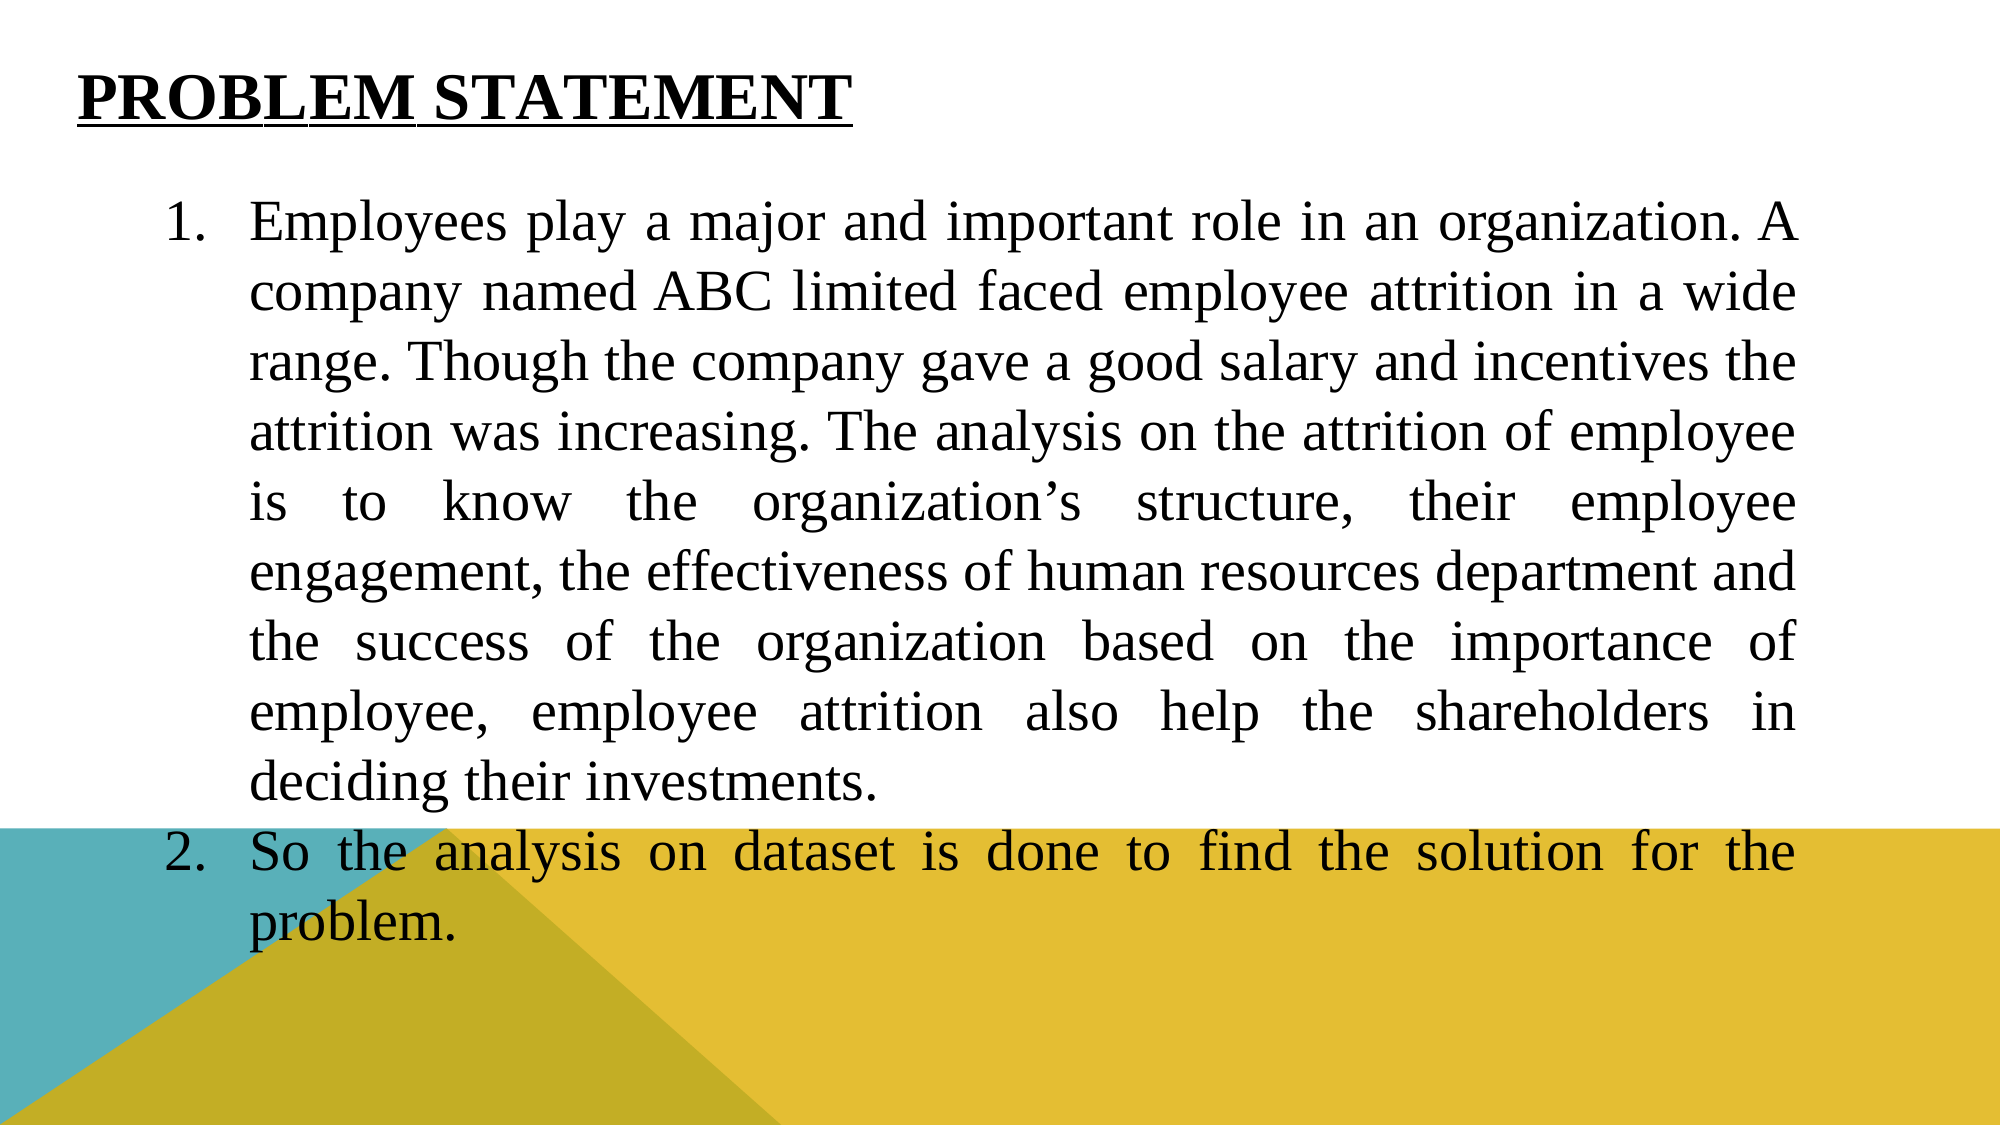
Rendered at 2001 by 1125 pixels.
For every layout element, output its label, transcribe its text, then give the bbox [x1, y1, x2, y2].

text_box Employees play a major and important role in an organization. A company named ABC limited faced employee attrition in a wide range. Though the company gave a good salary and incentives the attrition was increasing. The analysis on the attrition of employee is to know the organization’s structure, their employee engagement, the effectiveness of human resources department and the success of the organization based on the importance of employee, employee attrition also help the shareholders in deciding their investments. So the analysis on dataset is done to find the solution for the problem. [149, 174, 1813, 960]
title PROBLEM STATEMENT [75, 0, 1063, 188]
